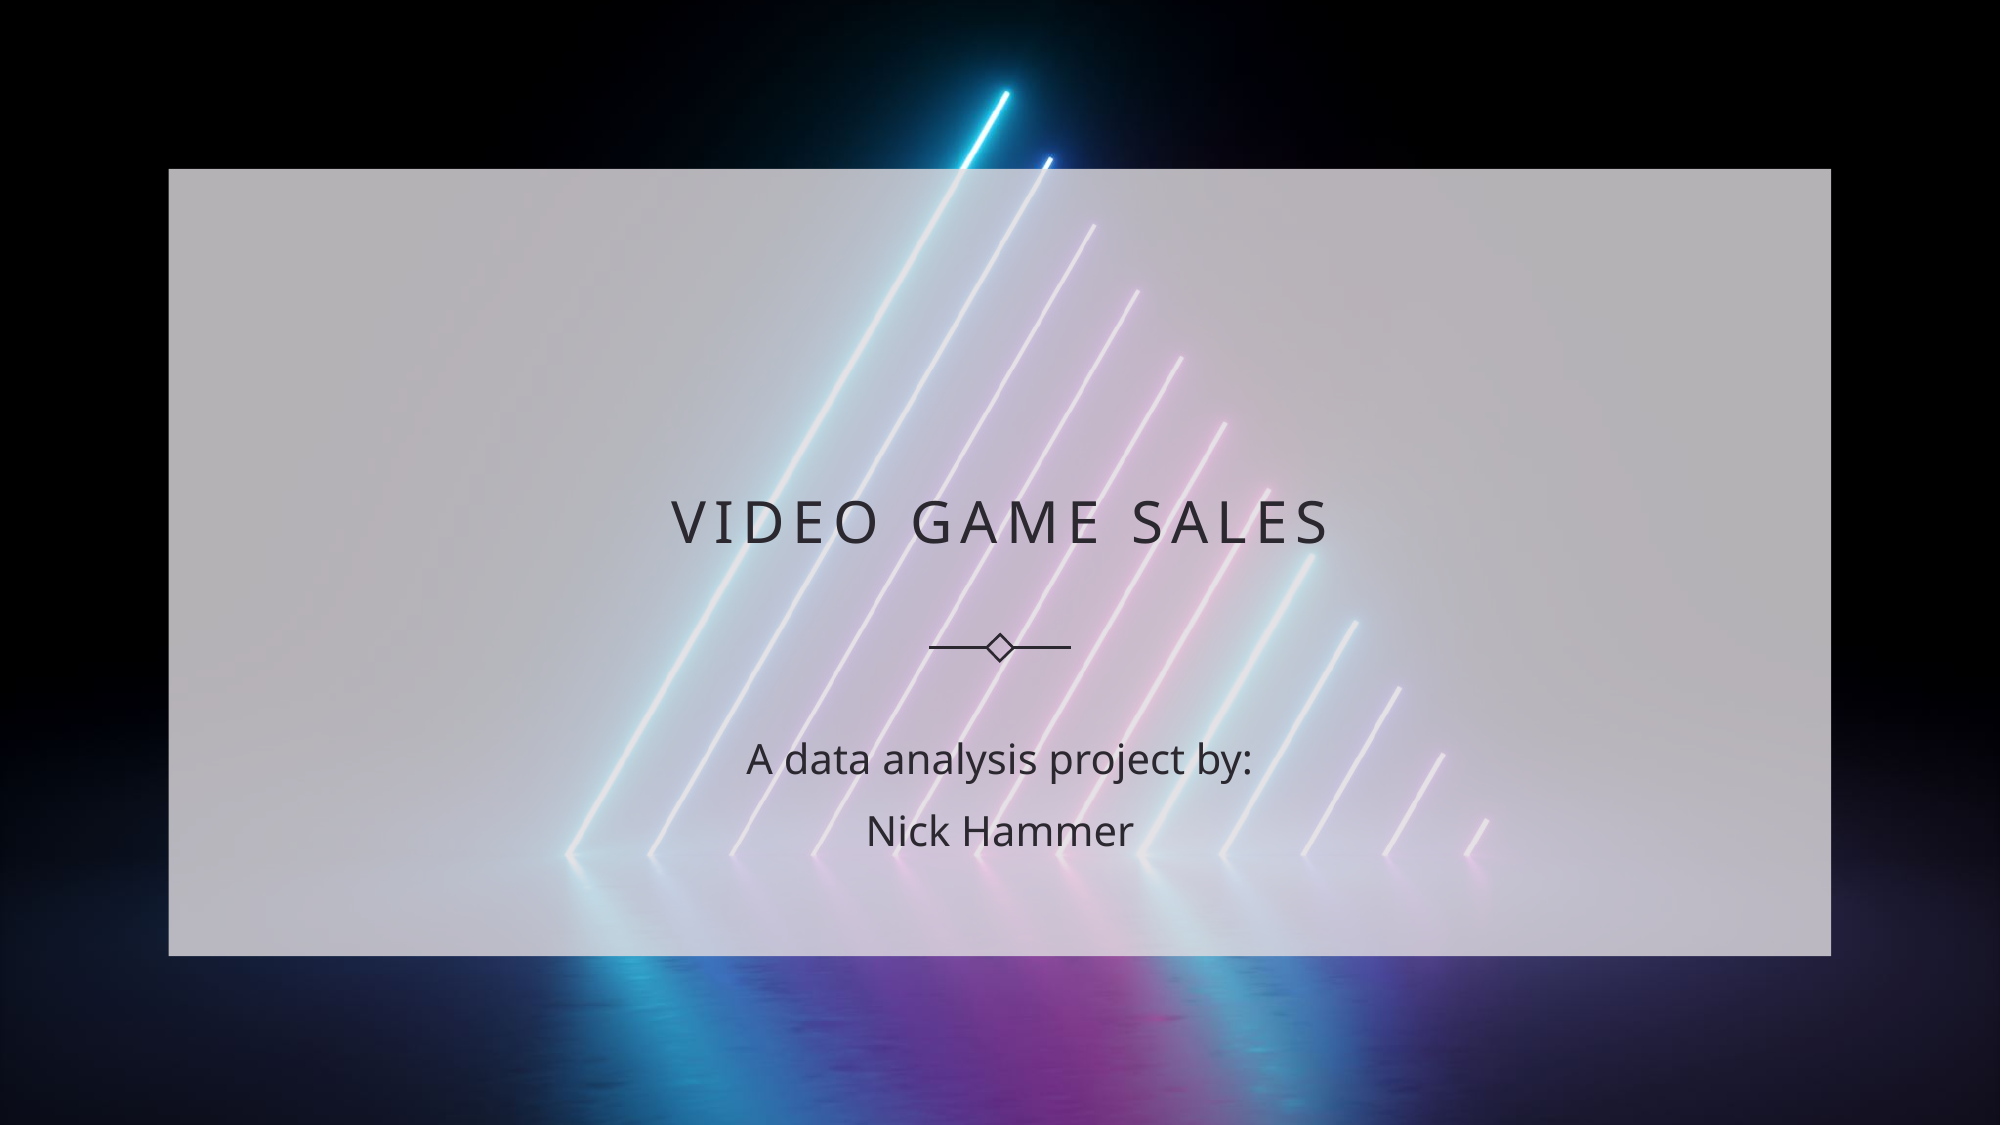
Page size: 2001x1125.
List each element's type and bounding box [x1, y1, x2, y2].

picture [0, 0, 2000, 1125]
text_box [928, 638, 1072, 658]
